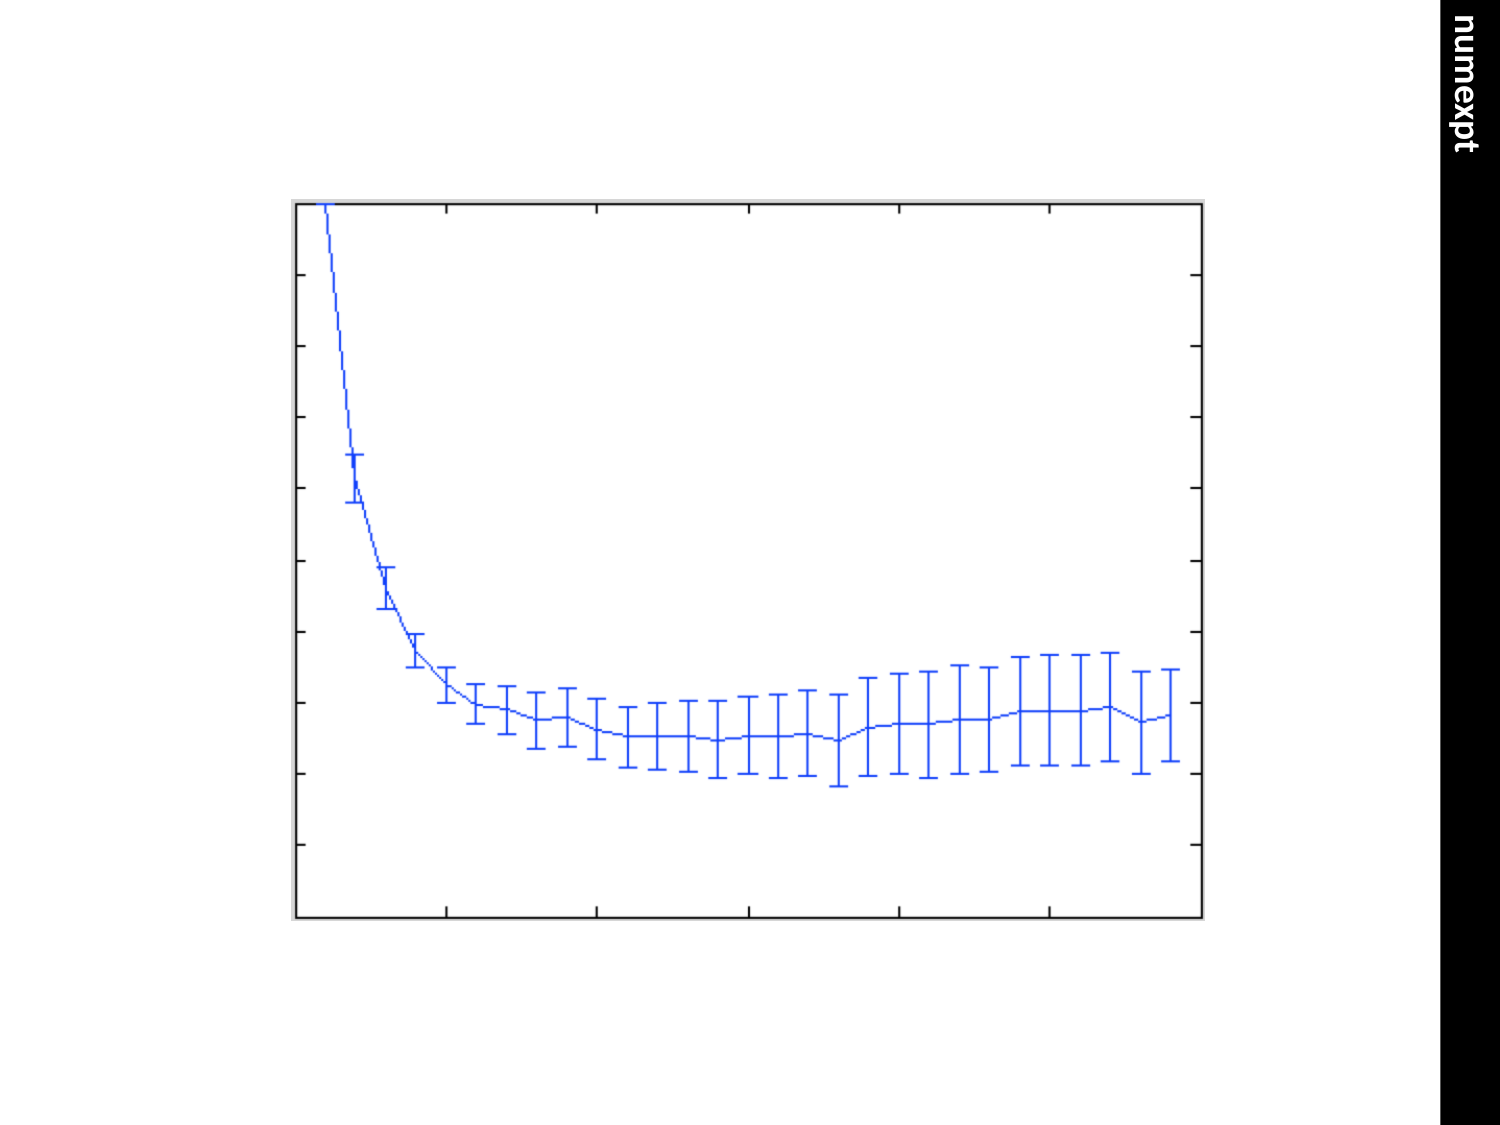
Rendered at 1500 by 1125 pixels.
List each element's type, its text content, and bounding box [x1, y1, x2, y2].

text_box numexpt [1440, 0, 1500, 1125]
picture [291, 199, 1205, 922]
